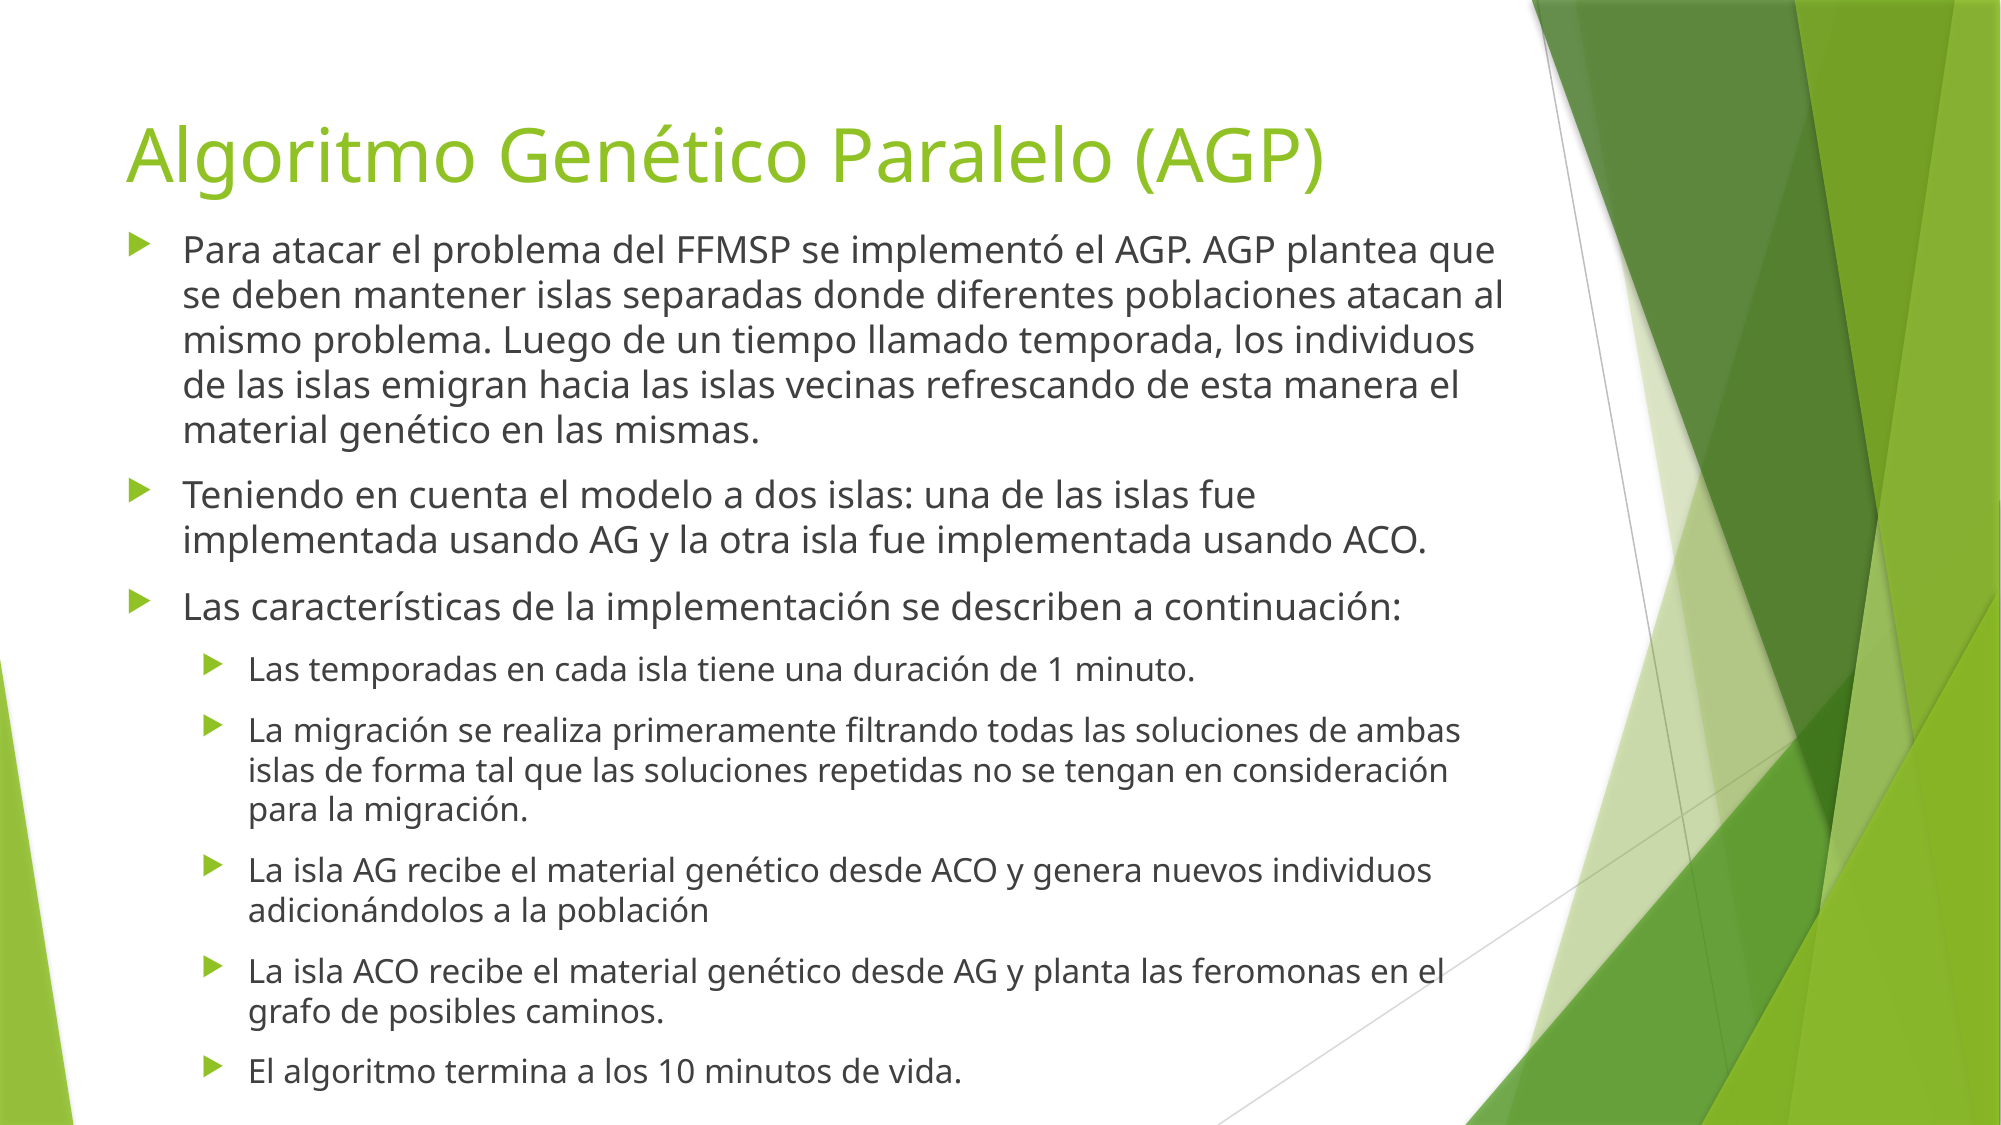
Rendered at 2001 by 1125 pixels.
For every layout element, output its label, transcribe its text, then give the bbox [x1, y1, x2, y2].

title Algoritmo Genético Paralelo (AGP) [111, 99, 1653, 219]
list Para atacar el problema del FFMSP se implementó el AGP. AGP plantea que se deben mantener islas separadas donde diferentes poblaciones atacan al mismo problema. Luego de un tiempo llamado temporada, los individuos de las islas emigran hacia las islas vecinas refrescando de esta manera el material genético en las mismas. Teniendo en cuenta el modelo a dos islas: una de las islas fue implementada usando AG y la otra isla fue implementada usando ACO. Las características de la implementación se describen a continuación: Las temporadas en cada isla tiene una duración de 1 minuto. La migración se realiza primeramente filtrando todas las soluciones de ambas islas de forma tal que las soluciones repetidas no se tengan en consideración para la migración. La isla AG recibe el material genético desde ACO y genera nuevos individuos adicionándolos a la población La isla ACO recibe el material genético desde AG y planta las feromonas en el grafo de posibles caminos. El algoritmo termina a los 10 minutos de vida. [111, 218, 1522, 1125]
